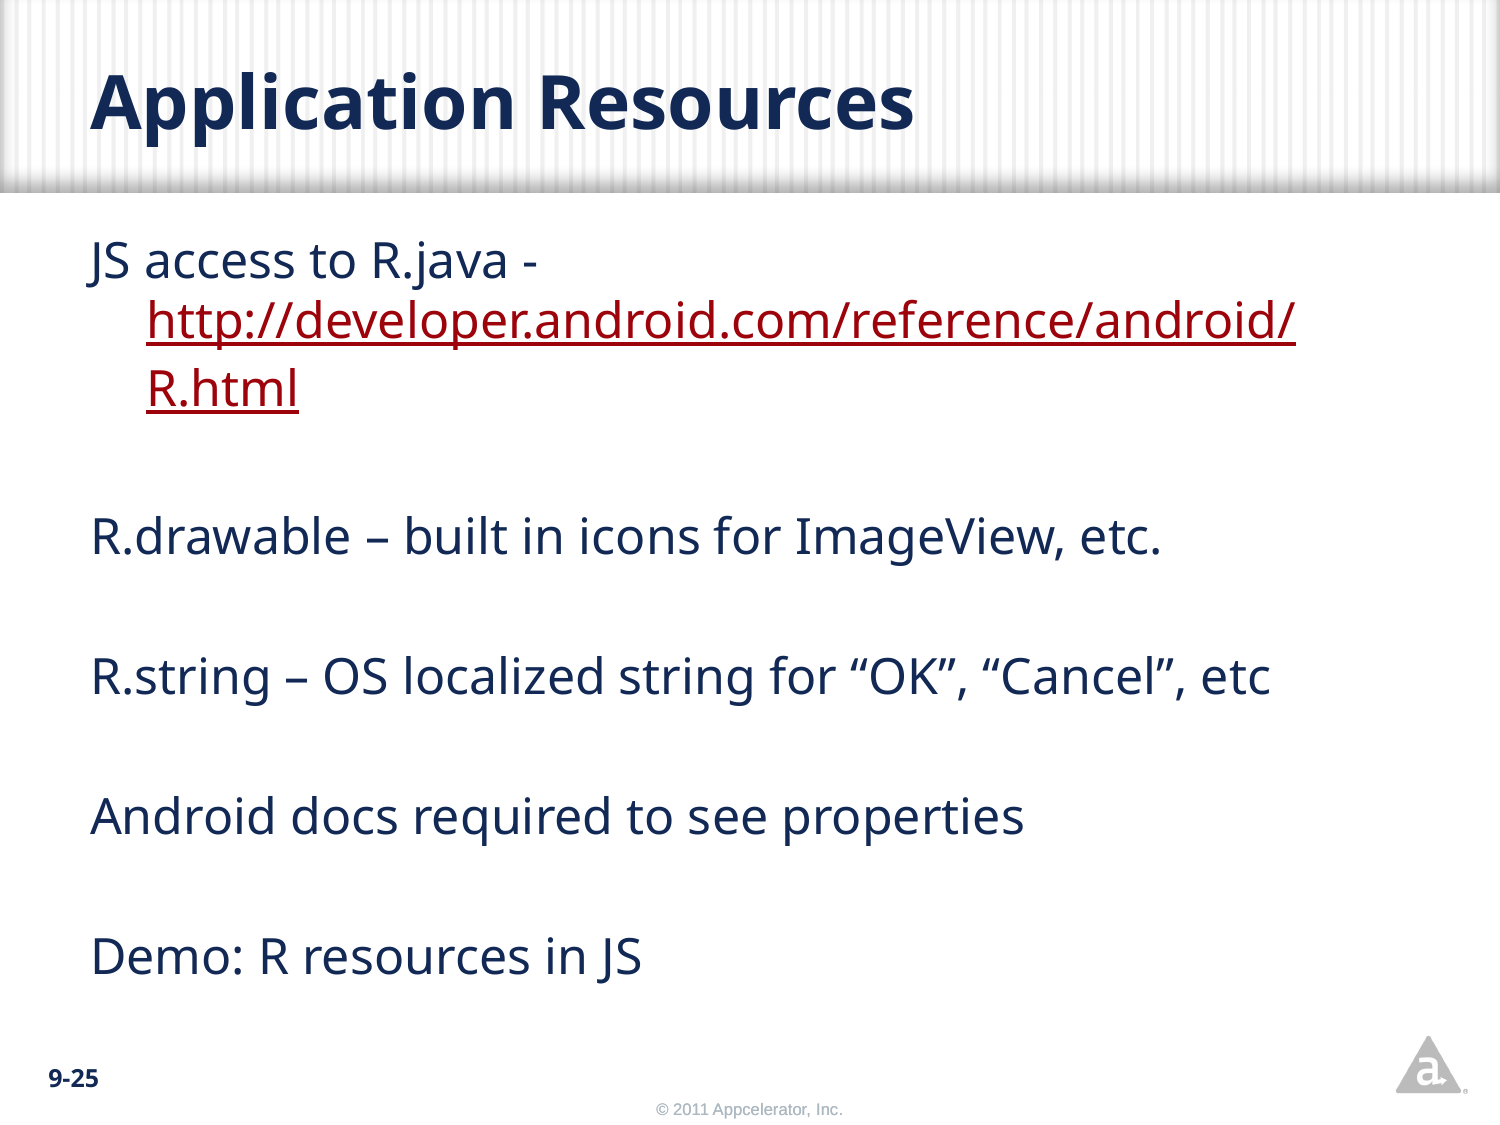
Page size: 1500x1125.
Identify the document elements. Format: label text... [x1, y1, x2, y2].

picture [0, 0, 1500, 194]
list JS access to R.java - http://developer.android.com/reference/android/R.html R.drawable – built in icons for ImageView, etc. R.string – OS localized string for “OK”, “Cancel”, etc Android docs required to see properties Demo: R resources in JS [75, 220, 1425, 1013]
slide_number 9-25 [33, 1050, 384, 1110]
picture [1394, 1035, 1469, 1095]
